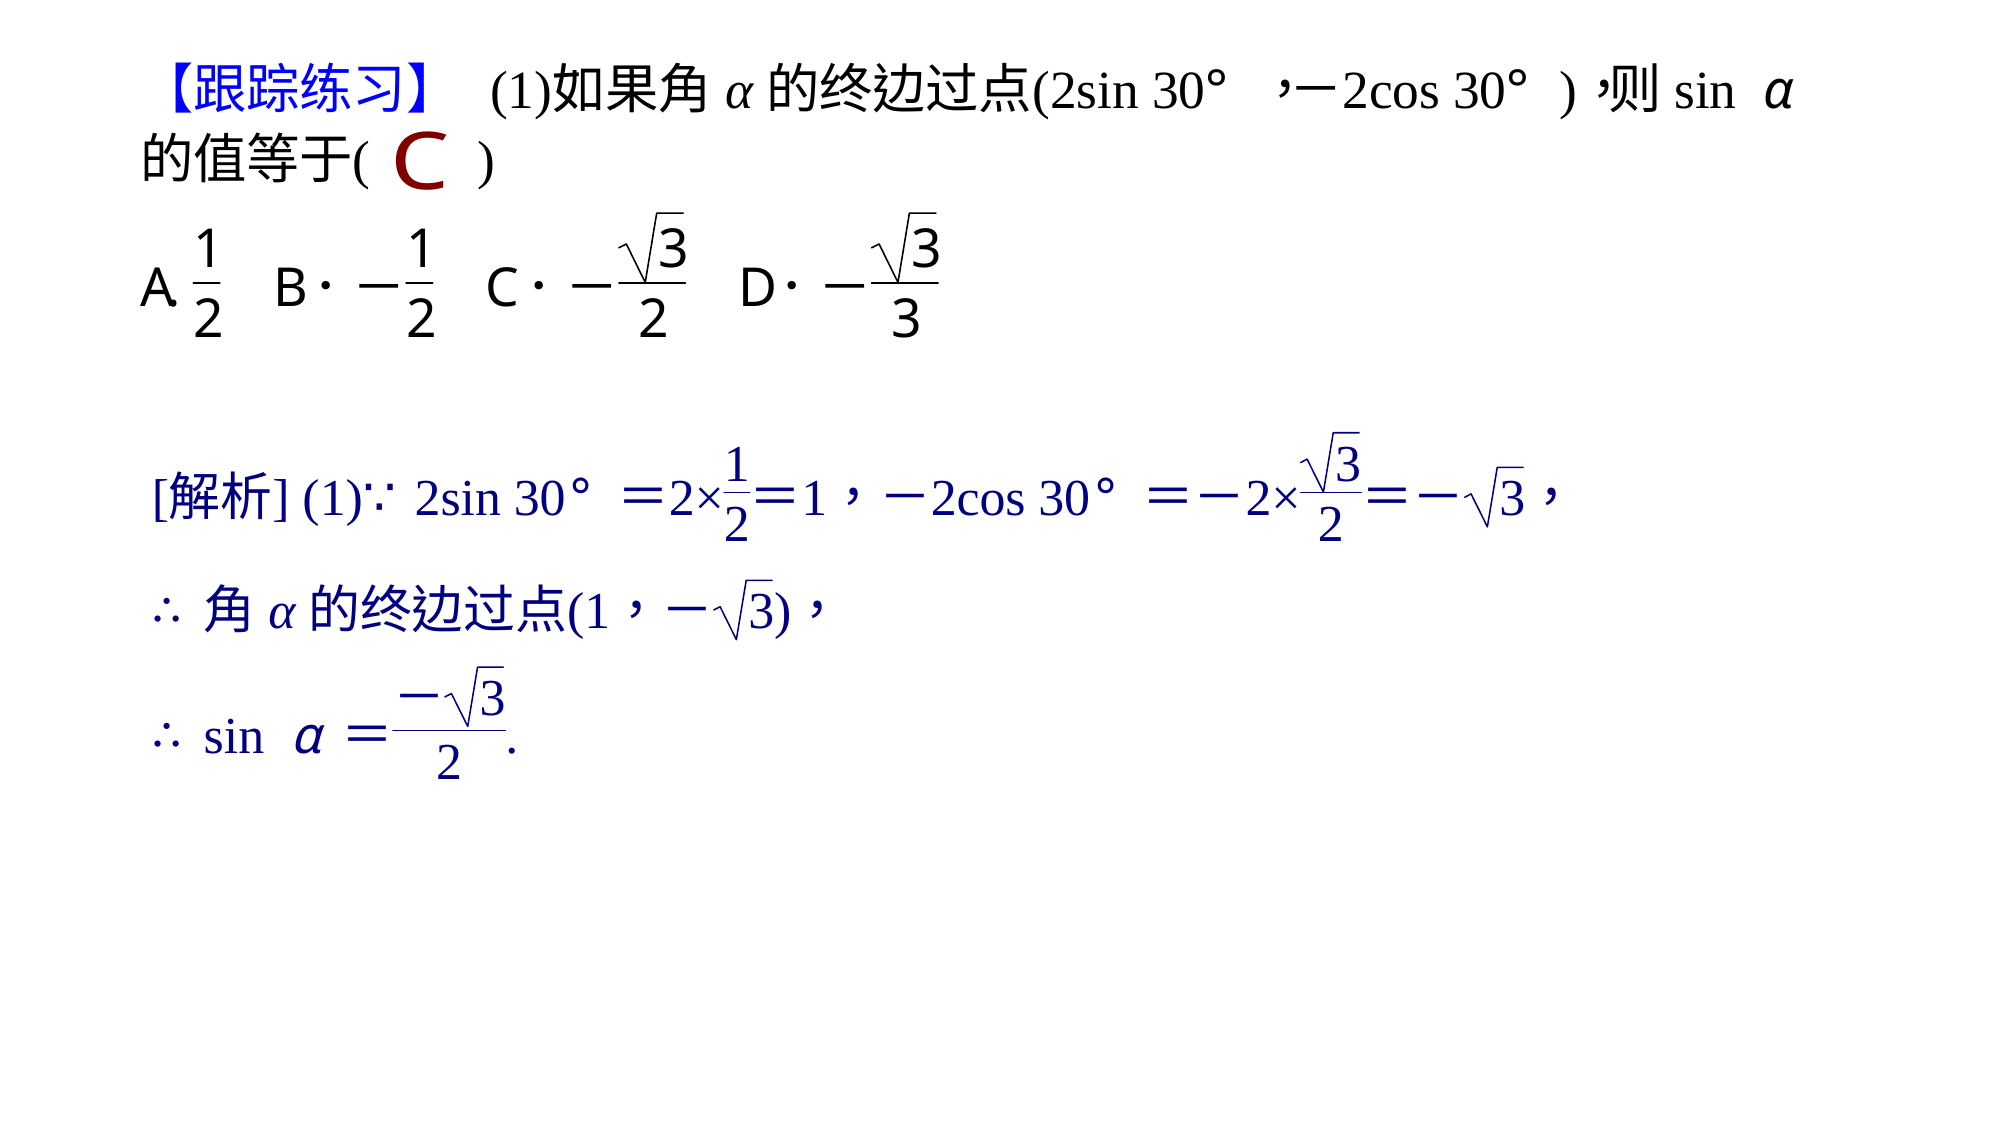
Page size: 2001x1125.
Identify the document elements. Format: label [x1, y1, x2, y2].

text_box [151, 424, 1821, 801]
text_box [140, 54, 1820, 370]
text_box [389, 109, 522, 213]
